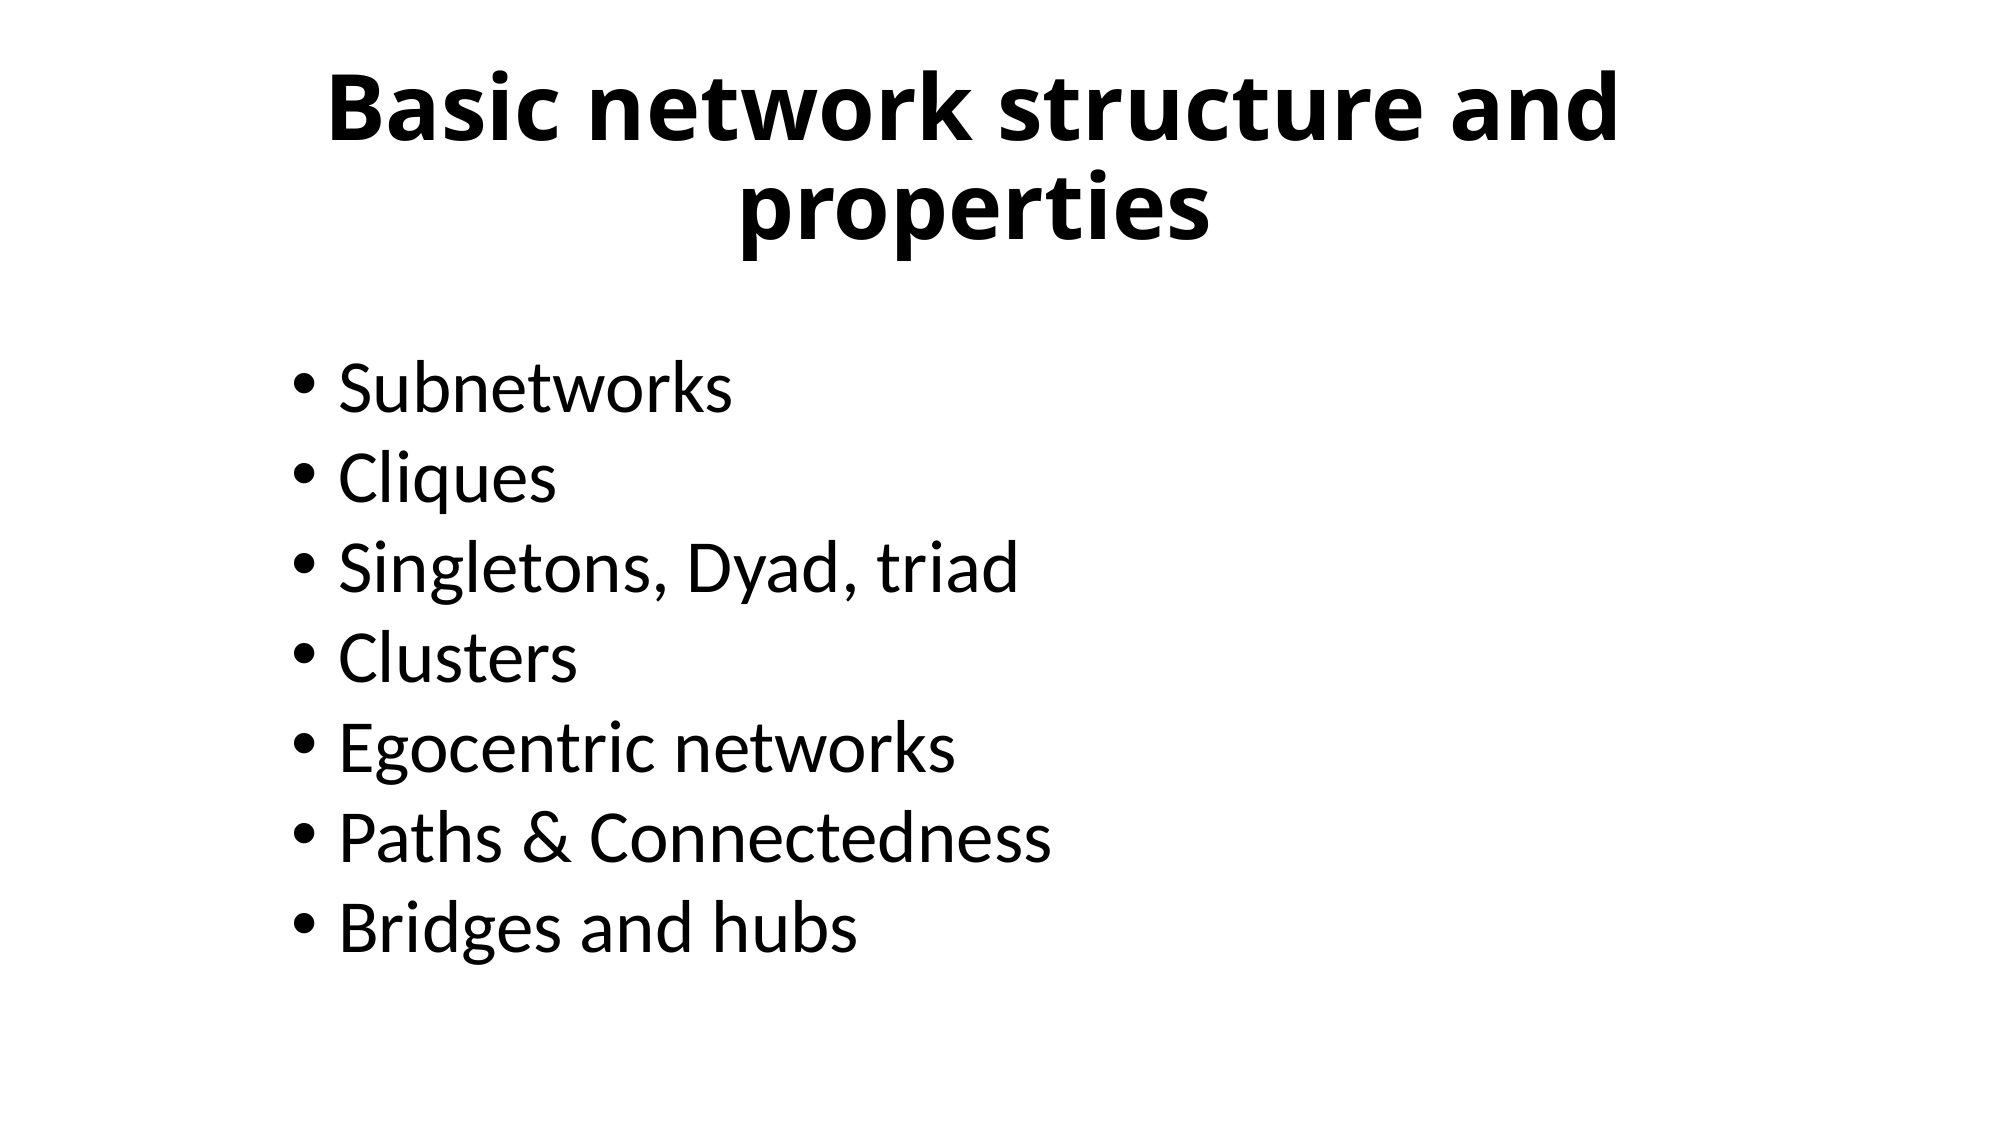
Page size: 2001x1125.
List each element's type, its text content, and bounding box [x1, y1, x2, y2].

title Basic network structure and properties [111, 51, 1837, 269]
text_box Subnetworks Cliques Singletons, Dyad, triad Clusters Egocentric networks Paths & Connectedness Bridges and hubs [276, 329, 1273, 1065]
